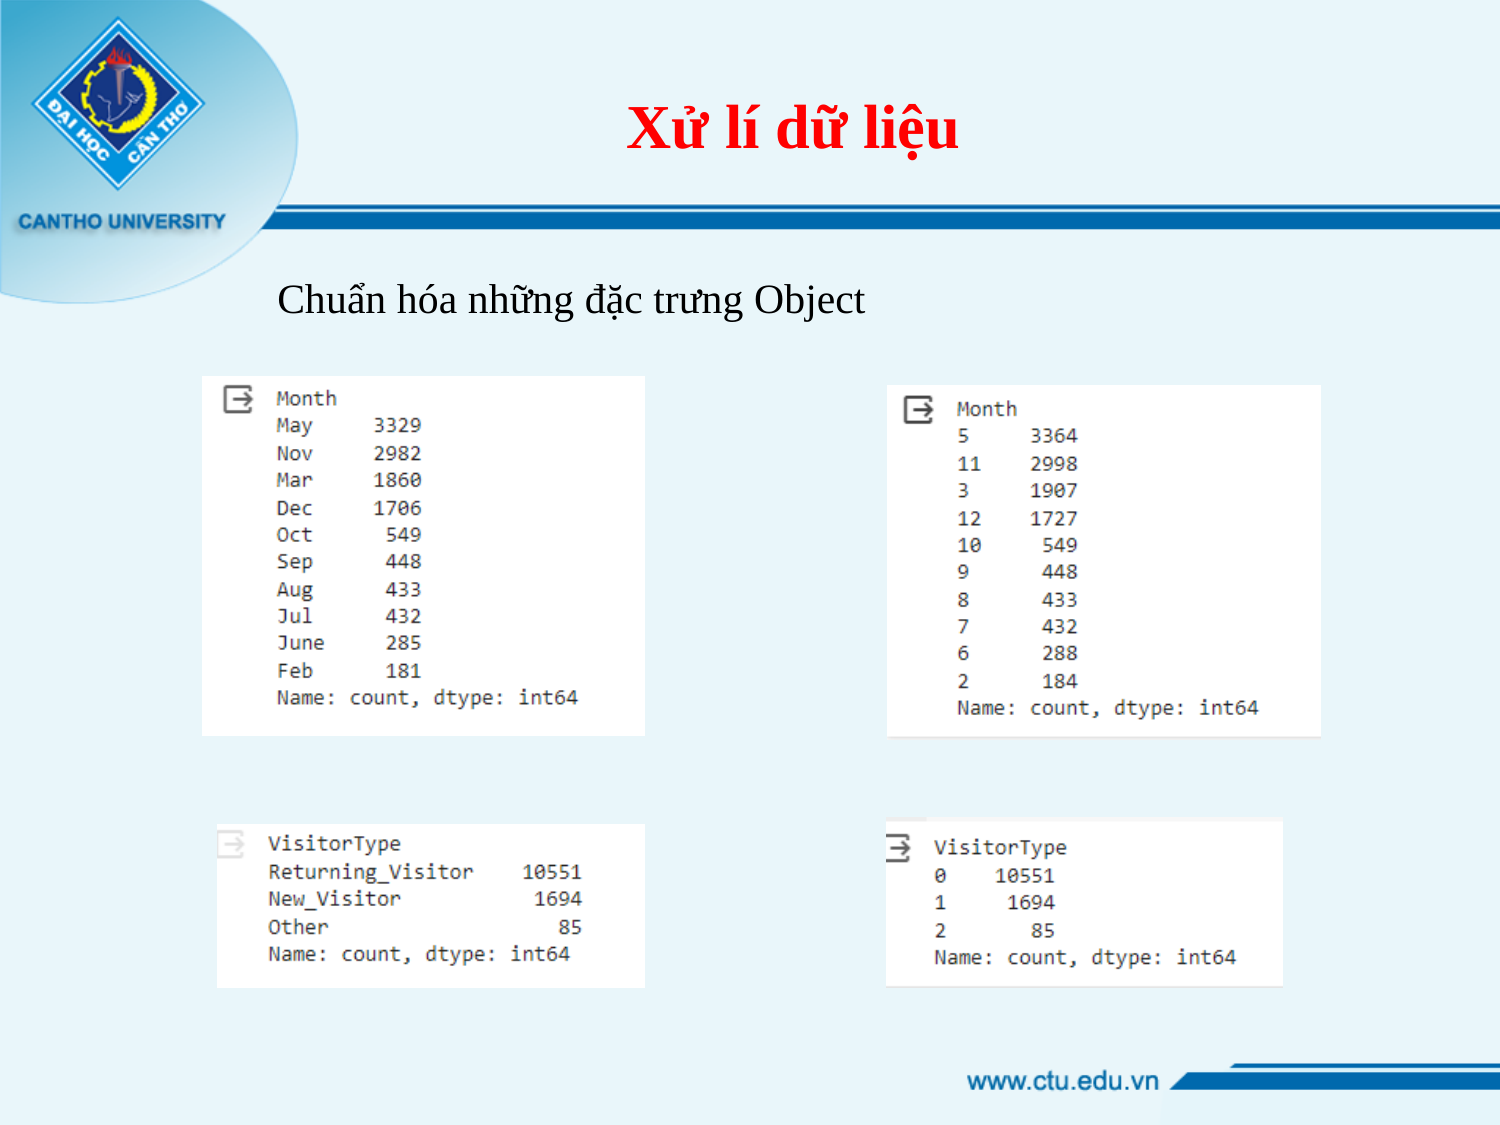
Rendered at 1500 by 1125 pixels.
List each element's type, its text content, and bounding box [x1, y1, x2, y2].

text_box Chuẩn hóa những đặc trưng Object [262, 264, 1150, 330]
picture [0, 0, 1500, 1125]
title Xử lí dữ liệu [287, 46, 1300, 202]
